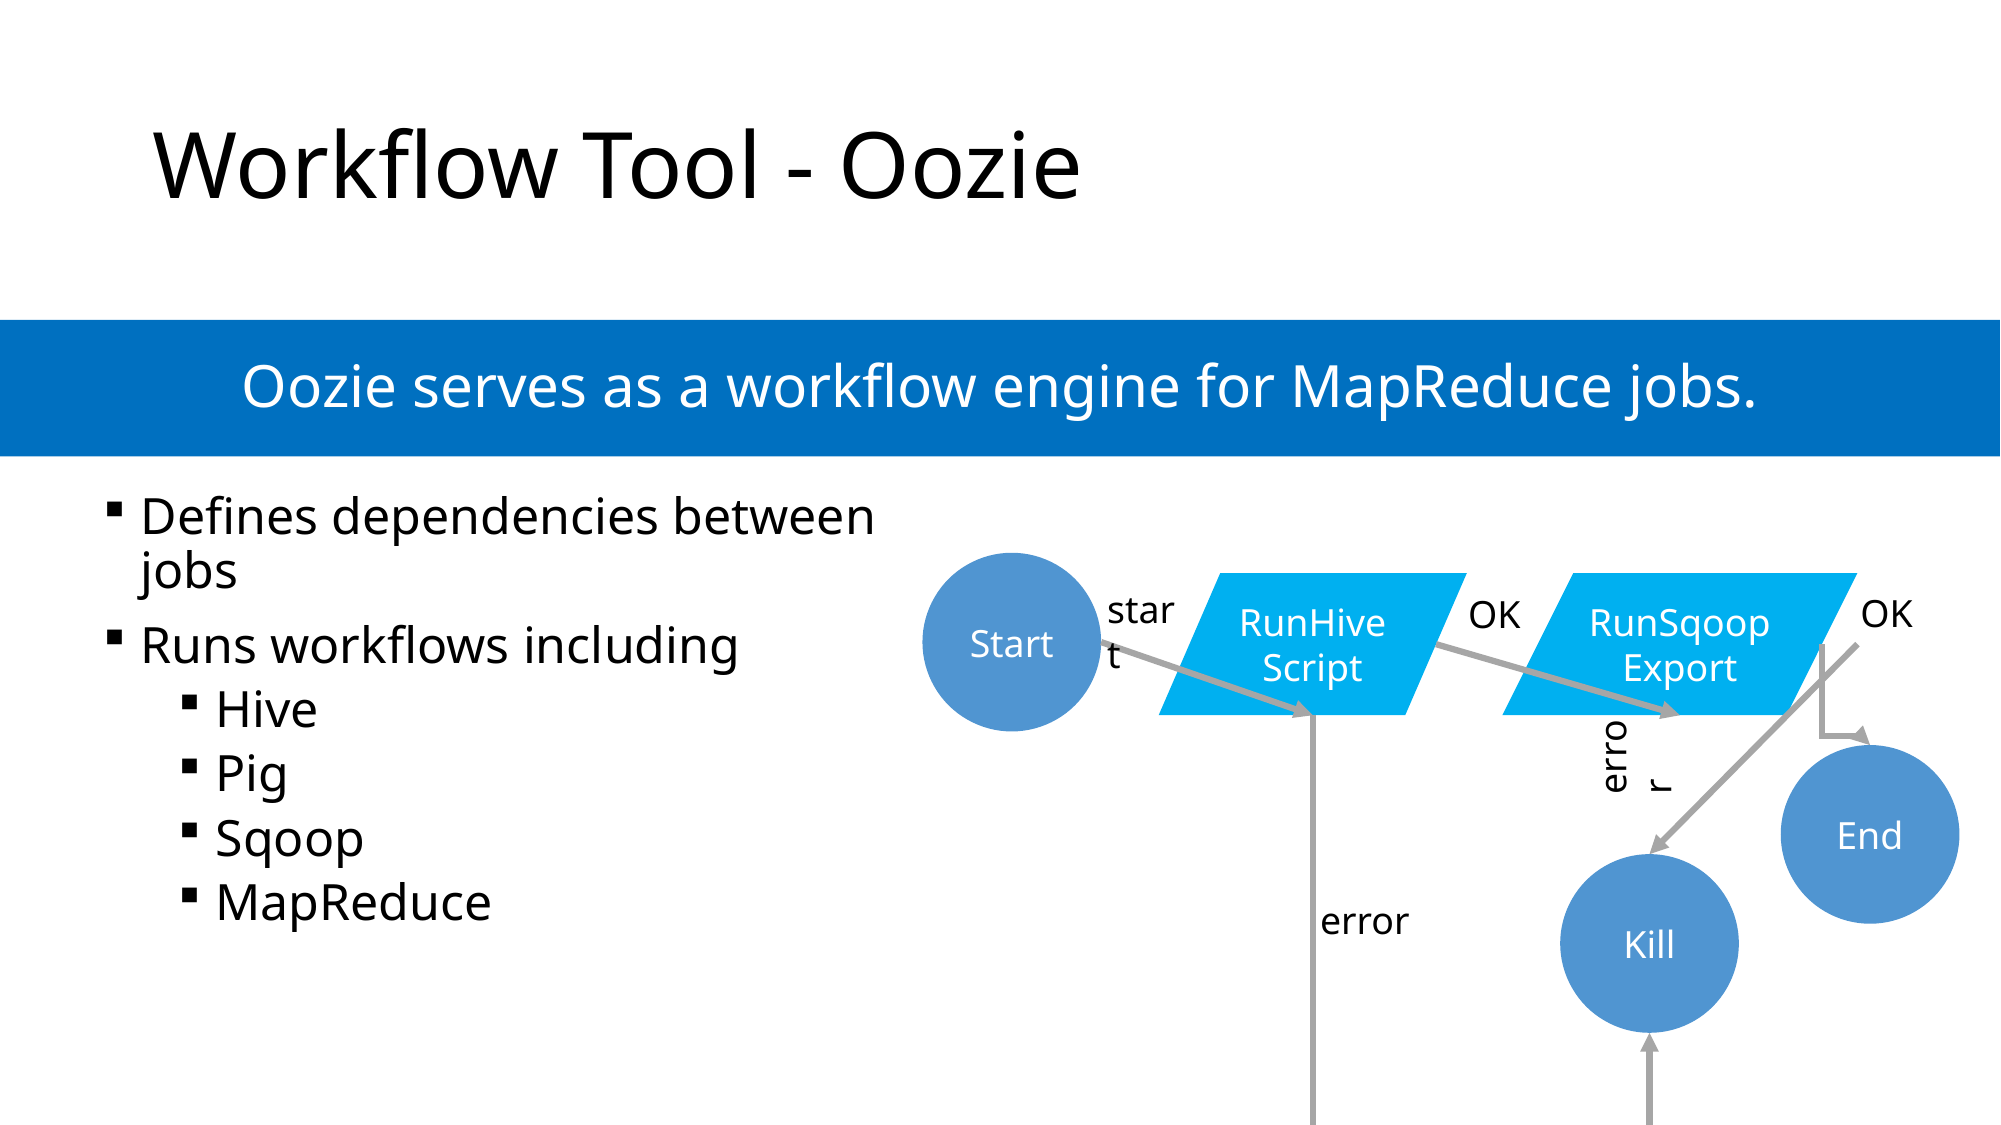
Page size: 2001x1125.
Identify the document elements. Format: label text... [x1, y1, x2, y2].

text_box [922, 552, 1960, 1033]
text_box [0, 319, 2000, 457]
title Workflow Tool - Oozie [137, 59, 1863, 278]
list Defines dependencies between jobs Runs workflows including Hive Pig Sqoop MapReduce [88, 483, 936, 1110]
